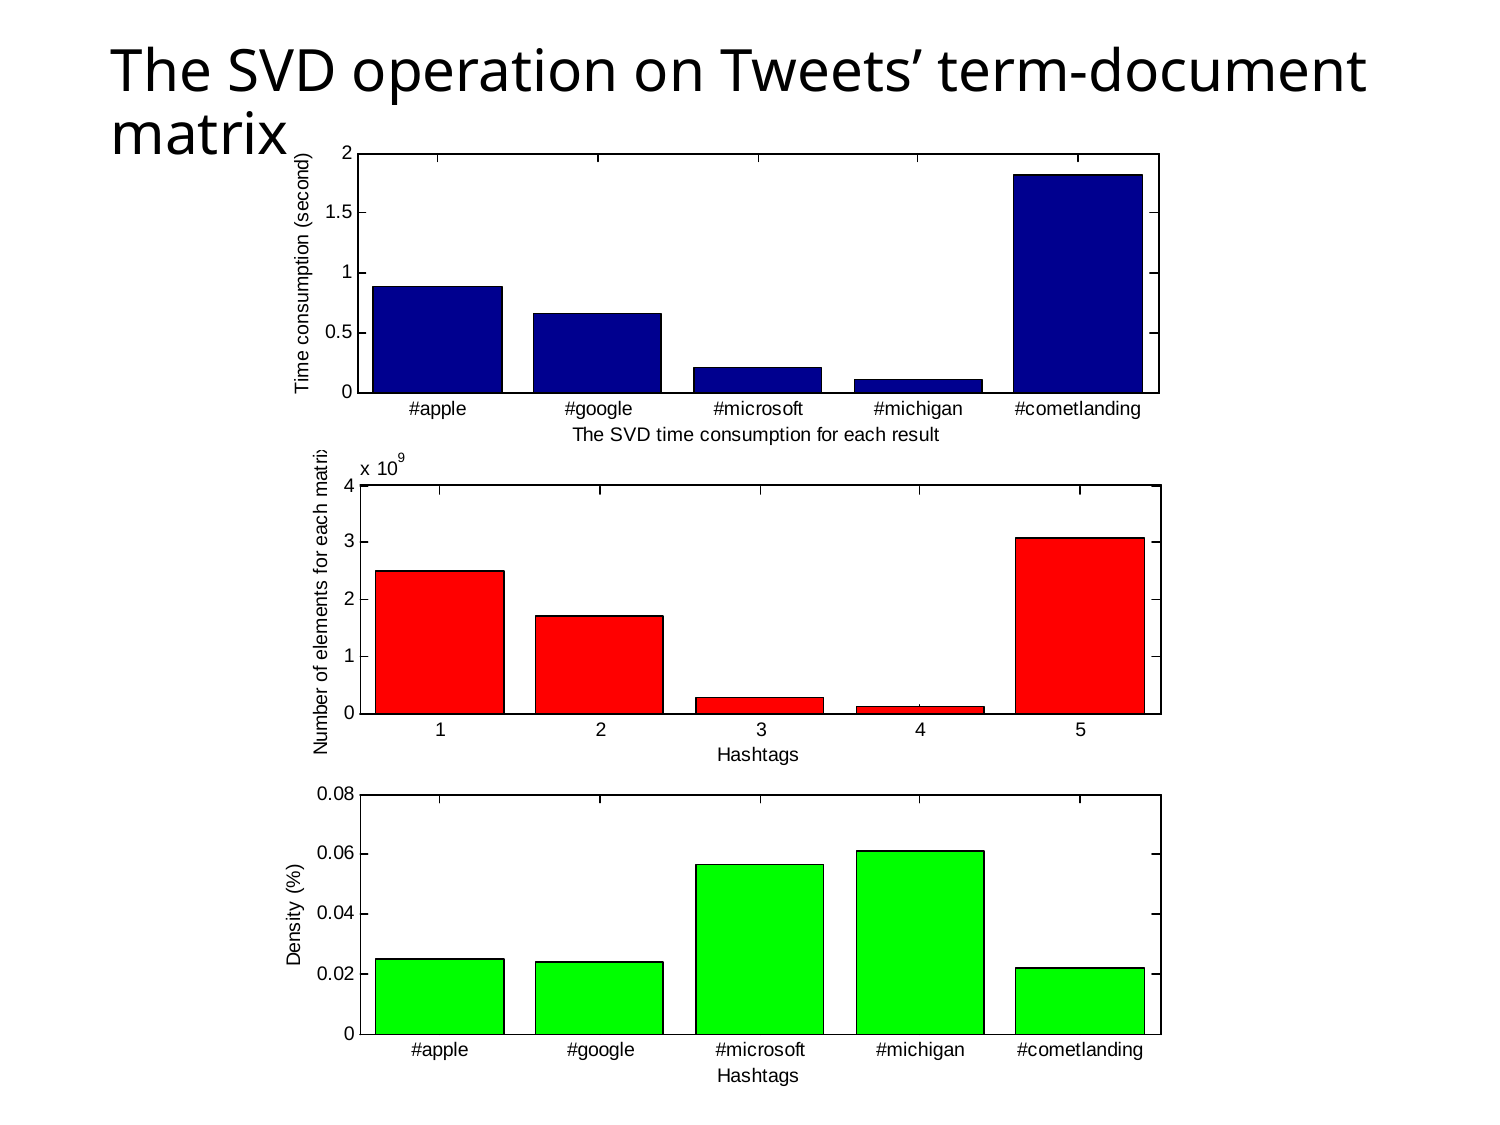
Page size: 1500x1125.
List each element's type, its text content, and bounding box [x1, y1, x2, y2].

picture [224, 129, 1259, 1092]
title The SVD operation on Tweets’ term-document matrix [95, 19, 1390, 189]
